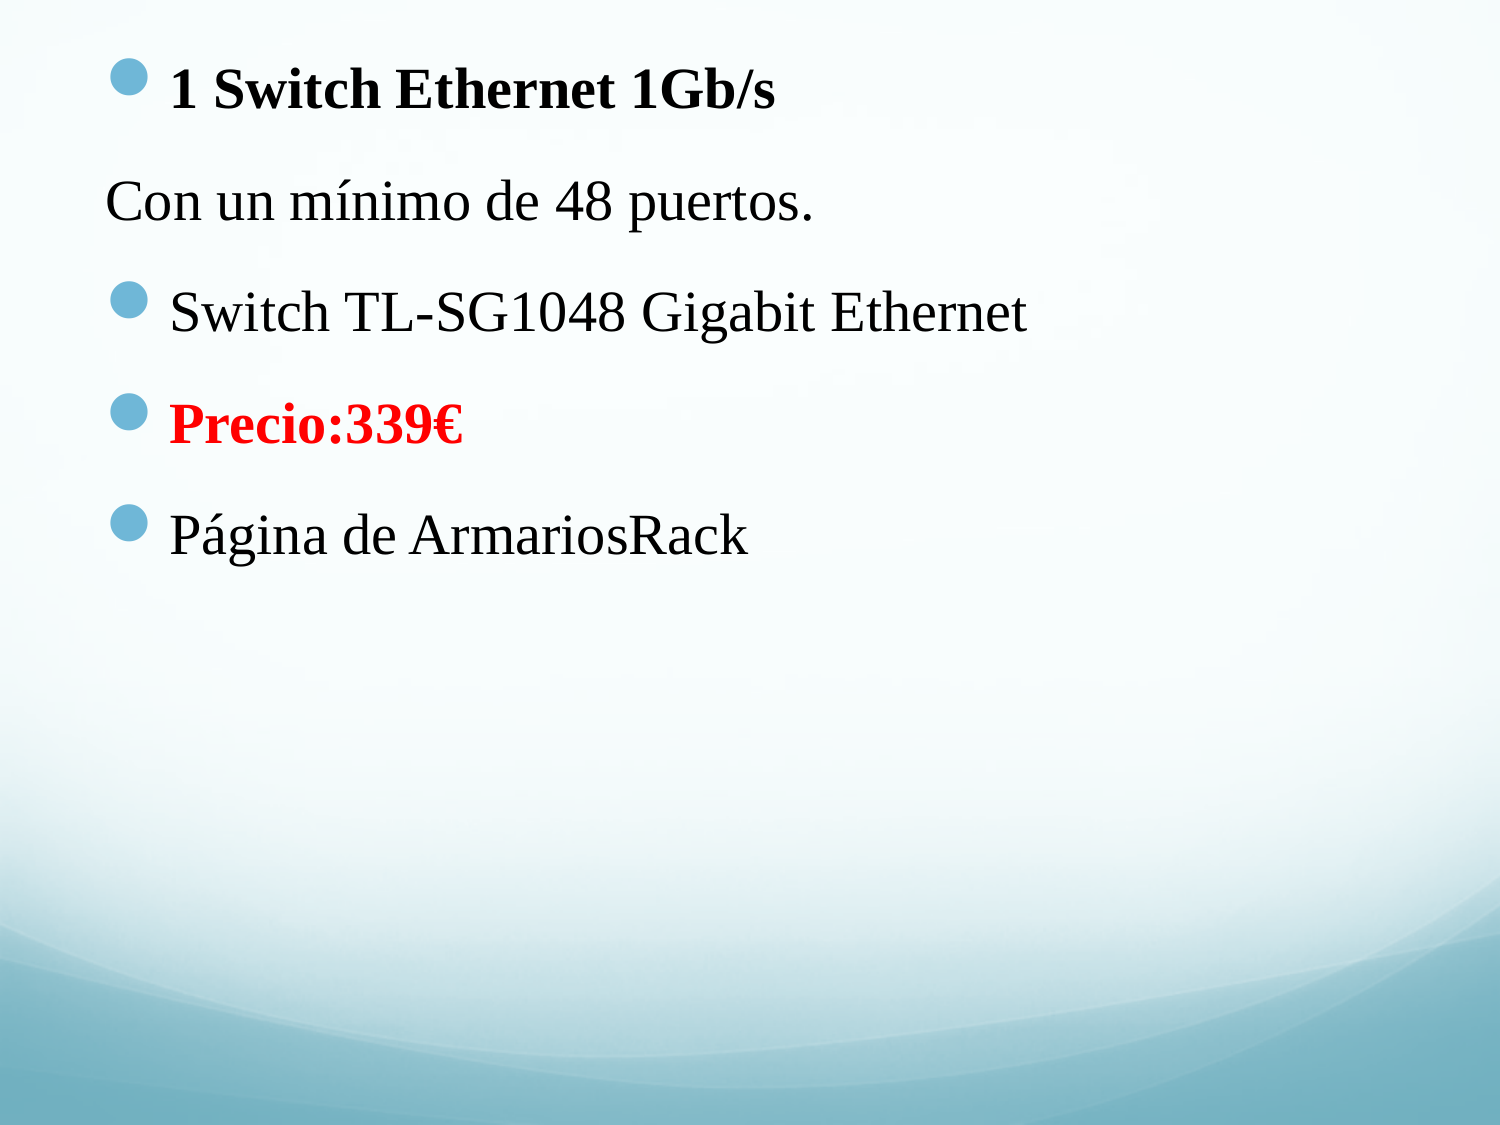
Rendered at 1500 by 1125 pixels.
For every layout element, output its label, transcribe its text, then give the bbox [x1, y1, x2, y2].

list 1 Switch Ethernet 1Gb/s Con un mínimo de 48 puertos. Switch TL-SG1048 Gigabit Ethernet Precio:339€ Página de ArmariosRack [90, 42, 1410, 975]
